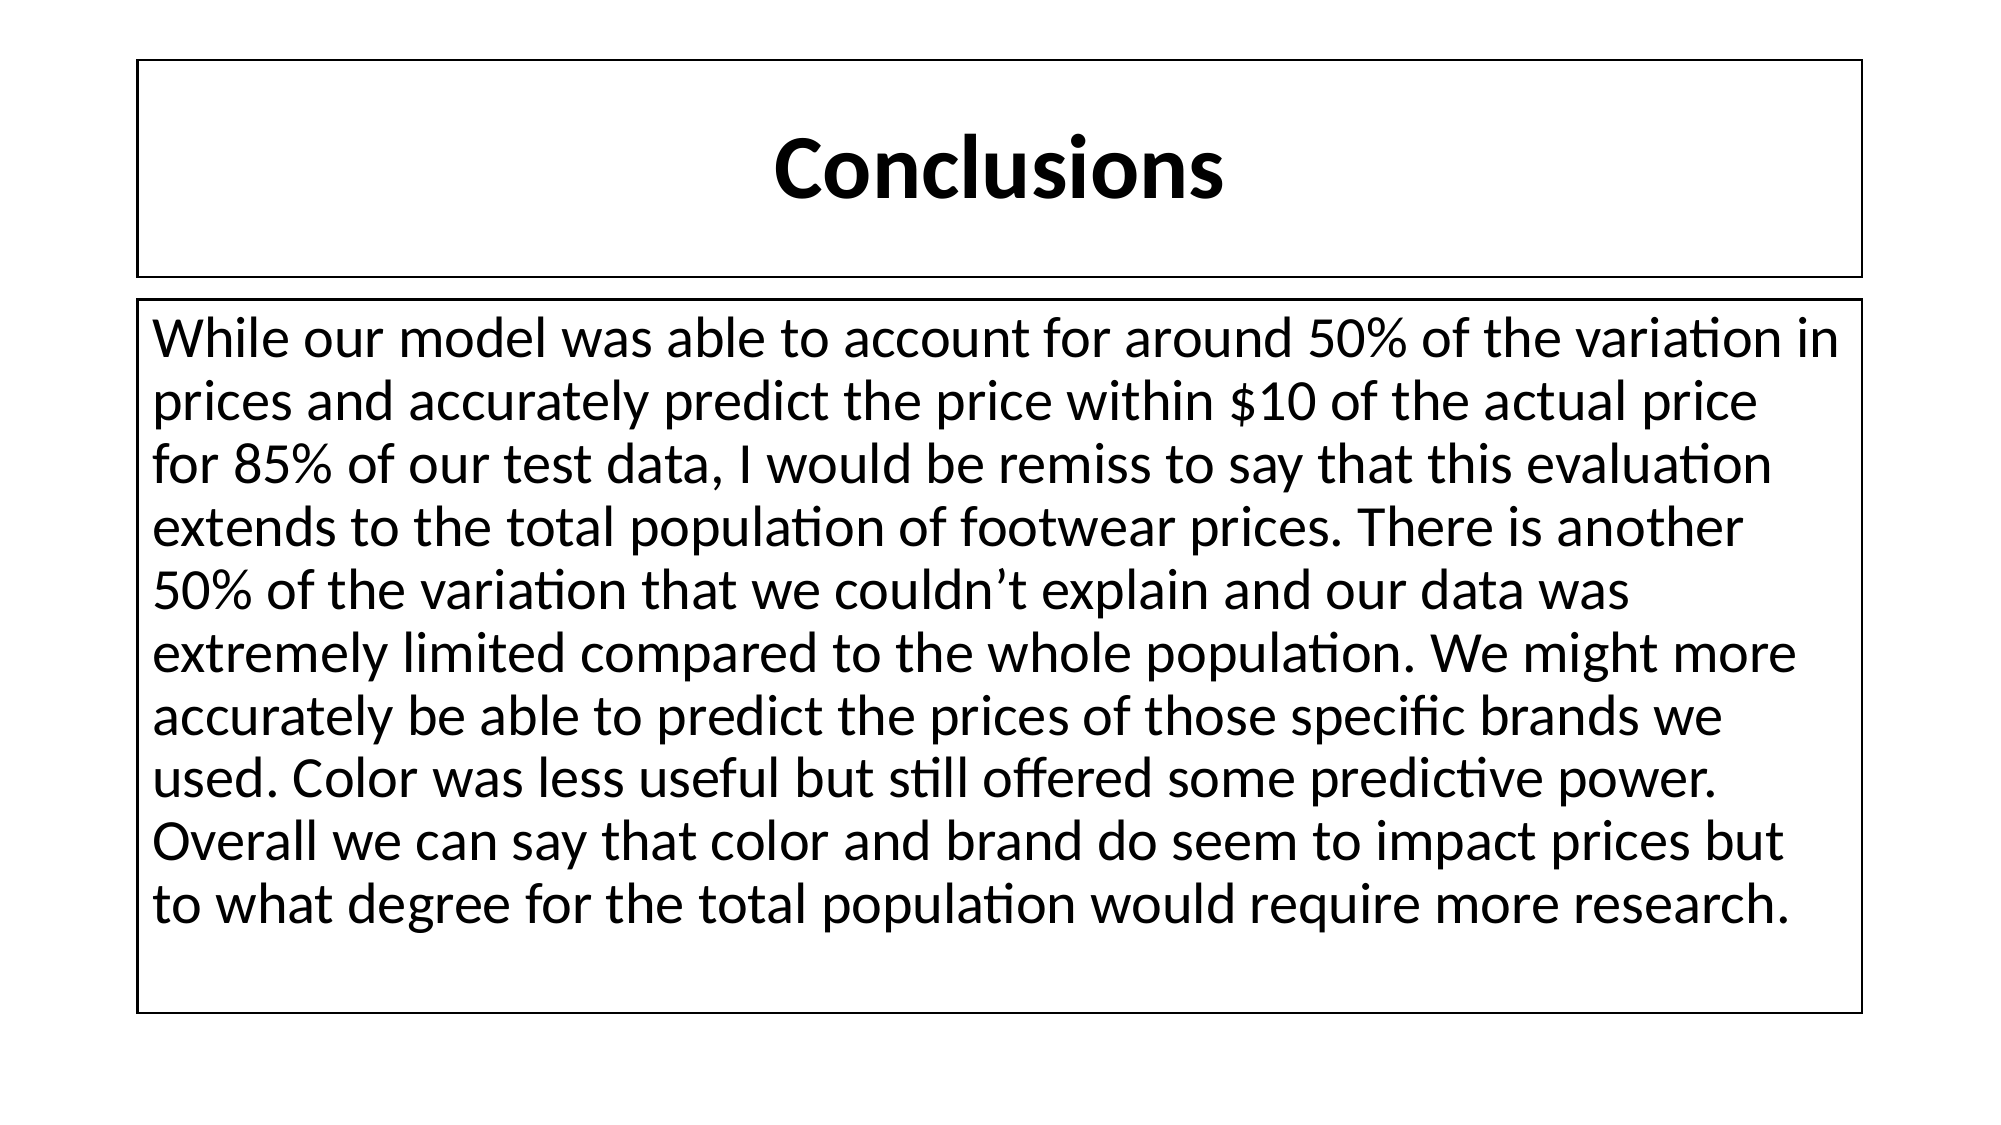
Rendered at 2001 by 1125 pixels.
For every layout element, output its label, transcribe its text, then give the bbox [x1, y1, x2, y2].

list While our model was able to account for around 50% of the variation in prices and accurately predict the price within $10 of the actual price for 85% of our test data, I would be remiss to say that this evaluation extends to the total population of footwear prices. There is another 50% of the variation that we couldn’t explain and our data was extremely limited compared to the whole population. We might more accurately be able to predict the prices of those specific brands we used. Color was less useful but still offered some predictive power. Overall we can say that color and brand do seem to impact prices but to what degree for the total population would require more research. [136, 298, 1863, 1014]
title Conclusions [136, 59, 1863, 278]
